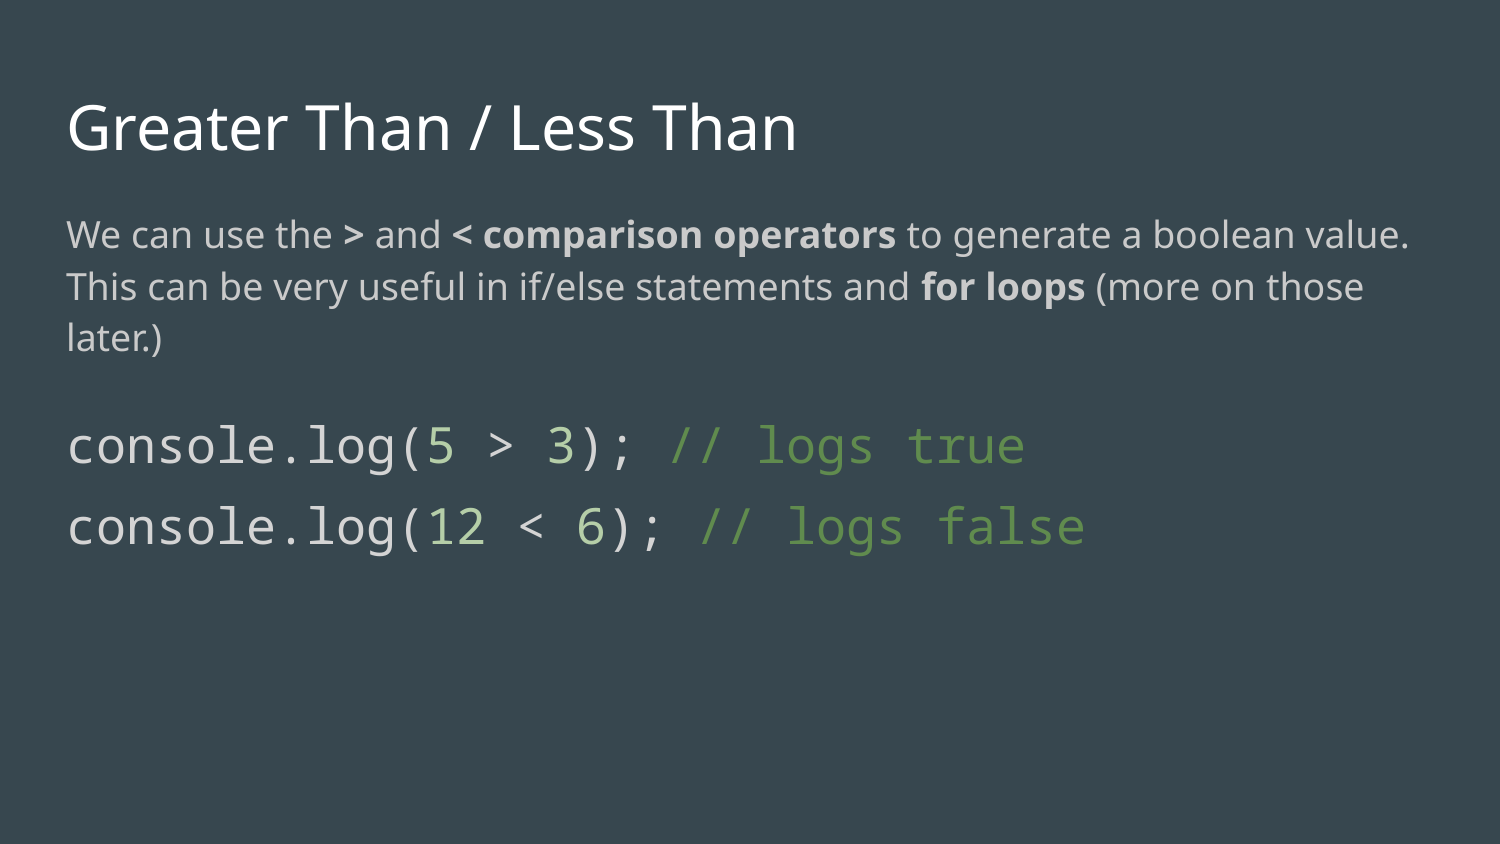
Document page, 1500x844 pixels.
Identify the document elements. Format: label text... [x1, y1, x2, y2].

title Greater Than / Less Than [51, 72, 1449, 167]
list We can use the > and < comparison operators to generate a boolean value. This can be very useful in if/else statements and for loops (more on those later.) console.log(5 > 3); // logs true console.log(12 < 6); // logs false [51, 189, 1449, 750]
